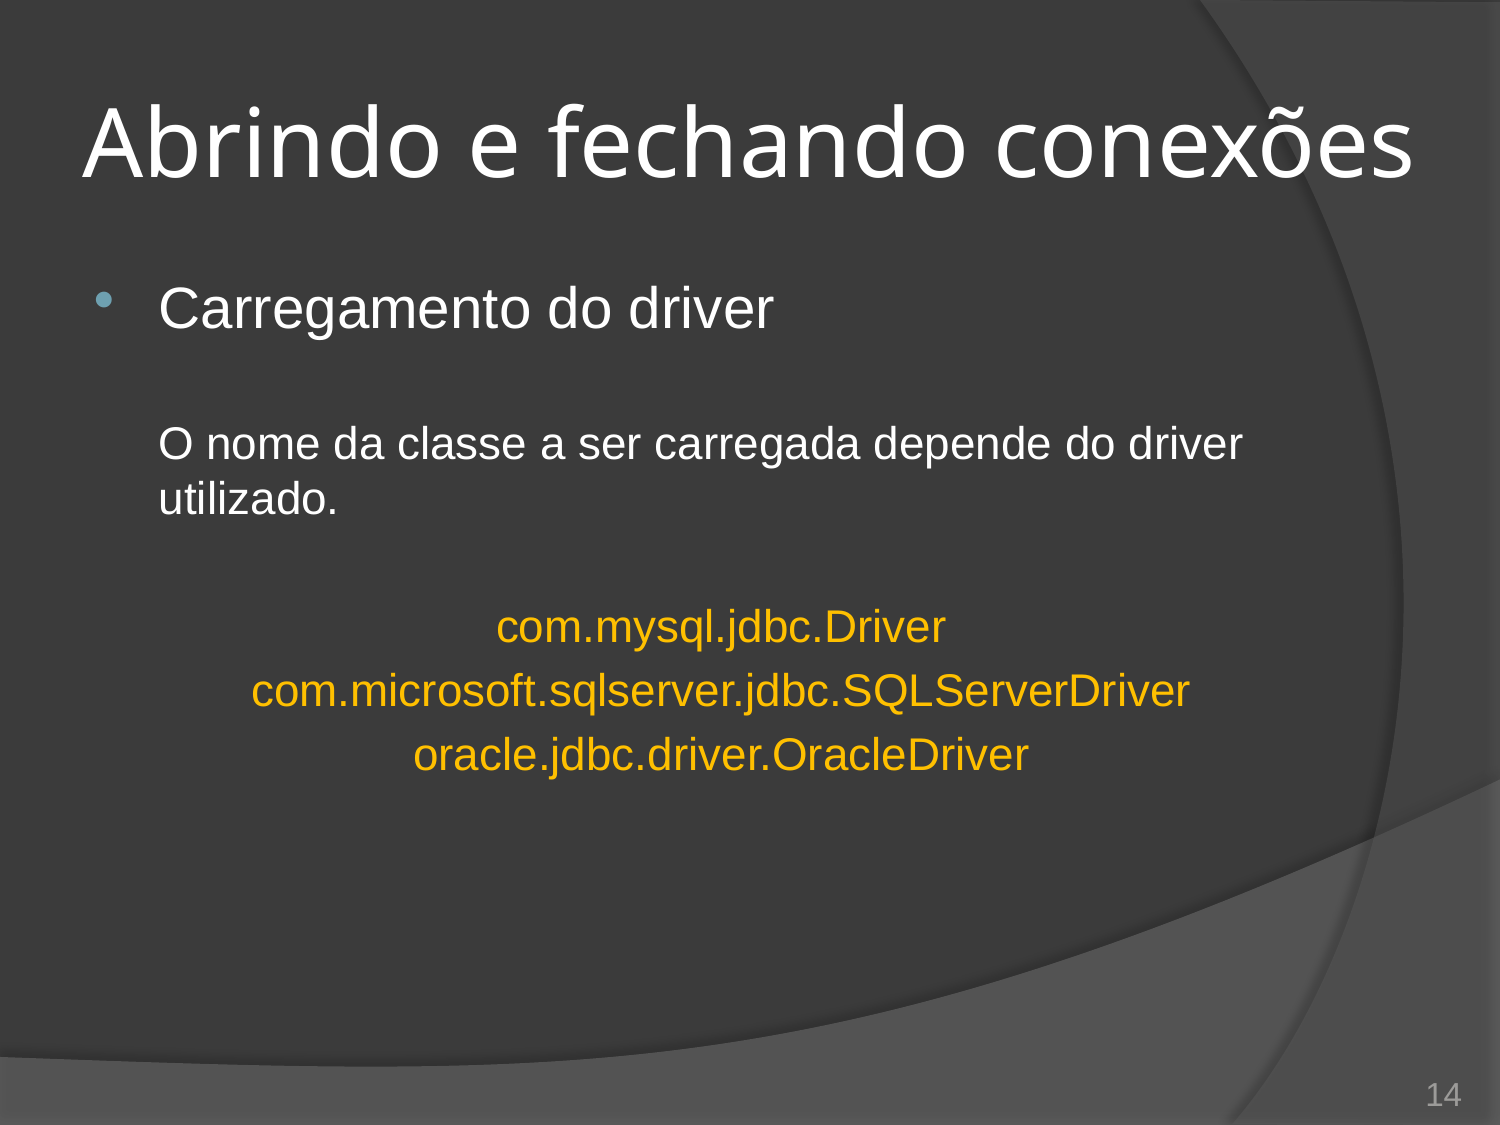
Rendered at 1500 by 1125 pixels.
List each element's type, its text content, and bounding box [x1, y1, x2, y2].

list Carregamento do driver O nome da classe a ser carregada depende do driver utilizado. com.mysql.jdbc.Driver com.microsoft.sqlserver.jdbc.SQLServerDriver oracle.jdbc.driver.OracleDriver [74, 262, 1301, 1006]
title Abrindo e fechando conexões [74, 44, 1430, 233]
slide_number 14 [1337, 1053, 1463, 1114]
